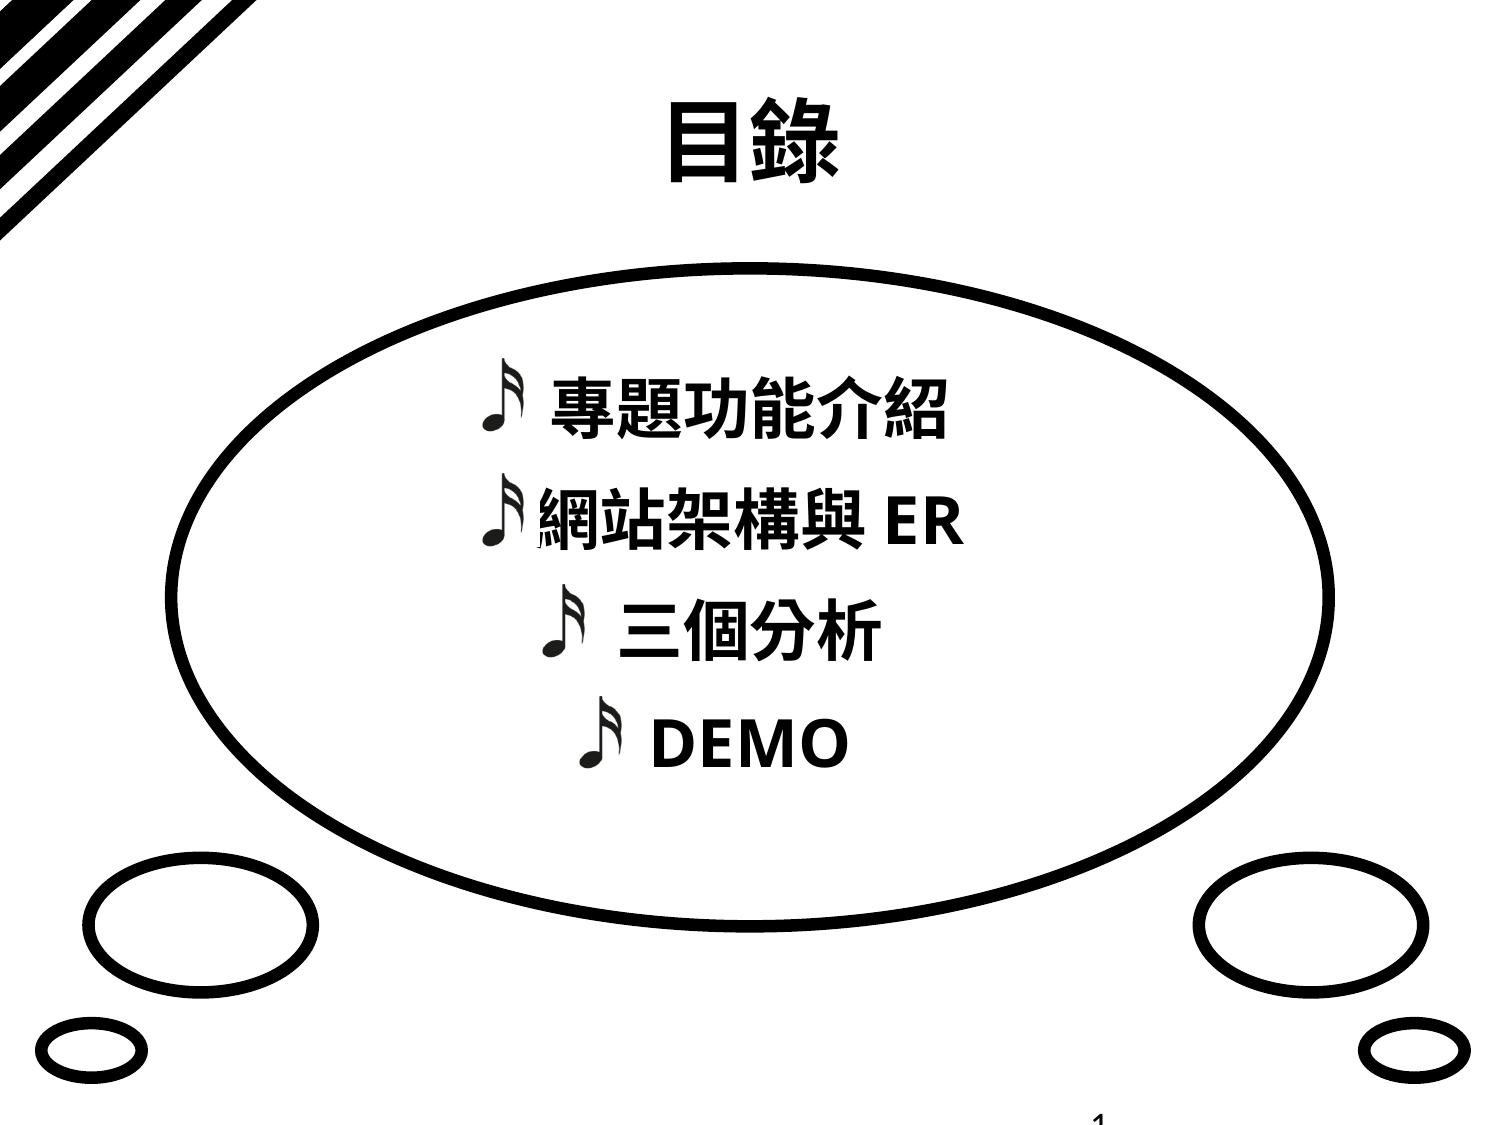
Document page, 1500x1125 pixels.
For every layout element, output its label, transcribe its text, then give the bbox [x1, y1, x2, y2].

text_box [0, 0, 325, 280]
title 目錄 [330, 45, 1425, 233]
slide_number 1 [1074, 1093, 1425, 1125]
text_box [86, 855, 315, 995]
text_box [39, 1021, 144, 1080]
picture [525, 582, 601, 658]
text_box [1362, 1021, 1467, 1080]
picture [464, 356, 540, 432]
text_box [382, 266, 1118, 341]
picture [464, 471, 540, 547]
list 專題功能介紹 網站架構與ER 三個分析 DEMO [75, 341, 1425, 1084]
text_box [1196, 855, 1426, 995]
picture [562, 693, 638, 770]
